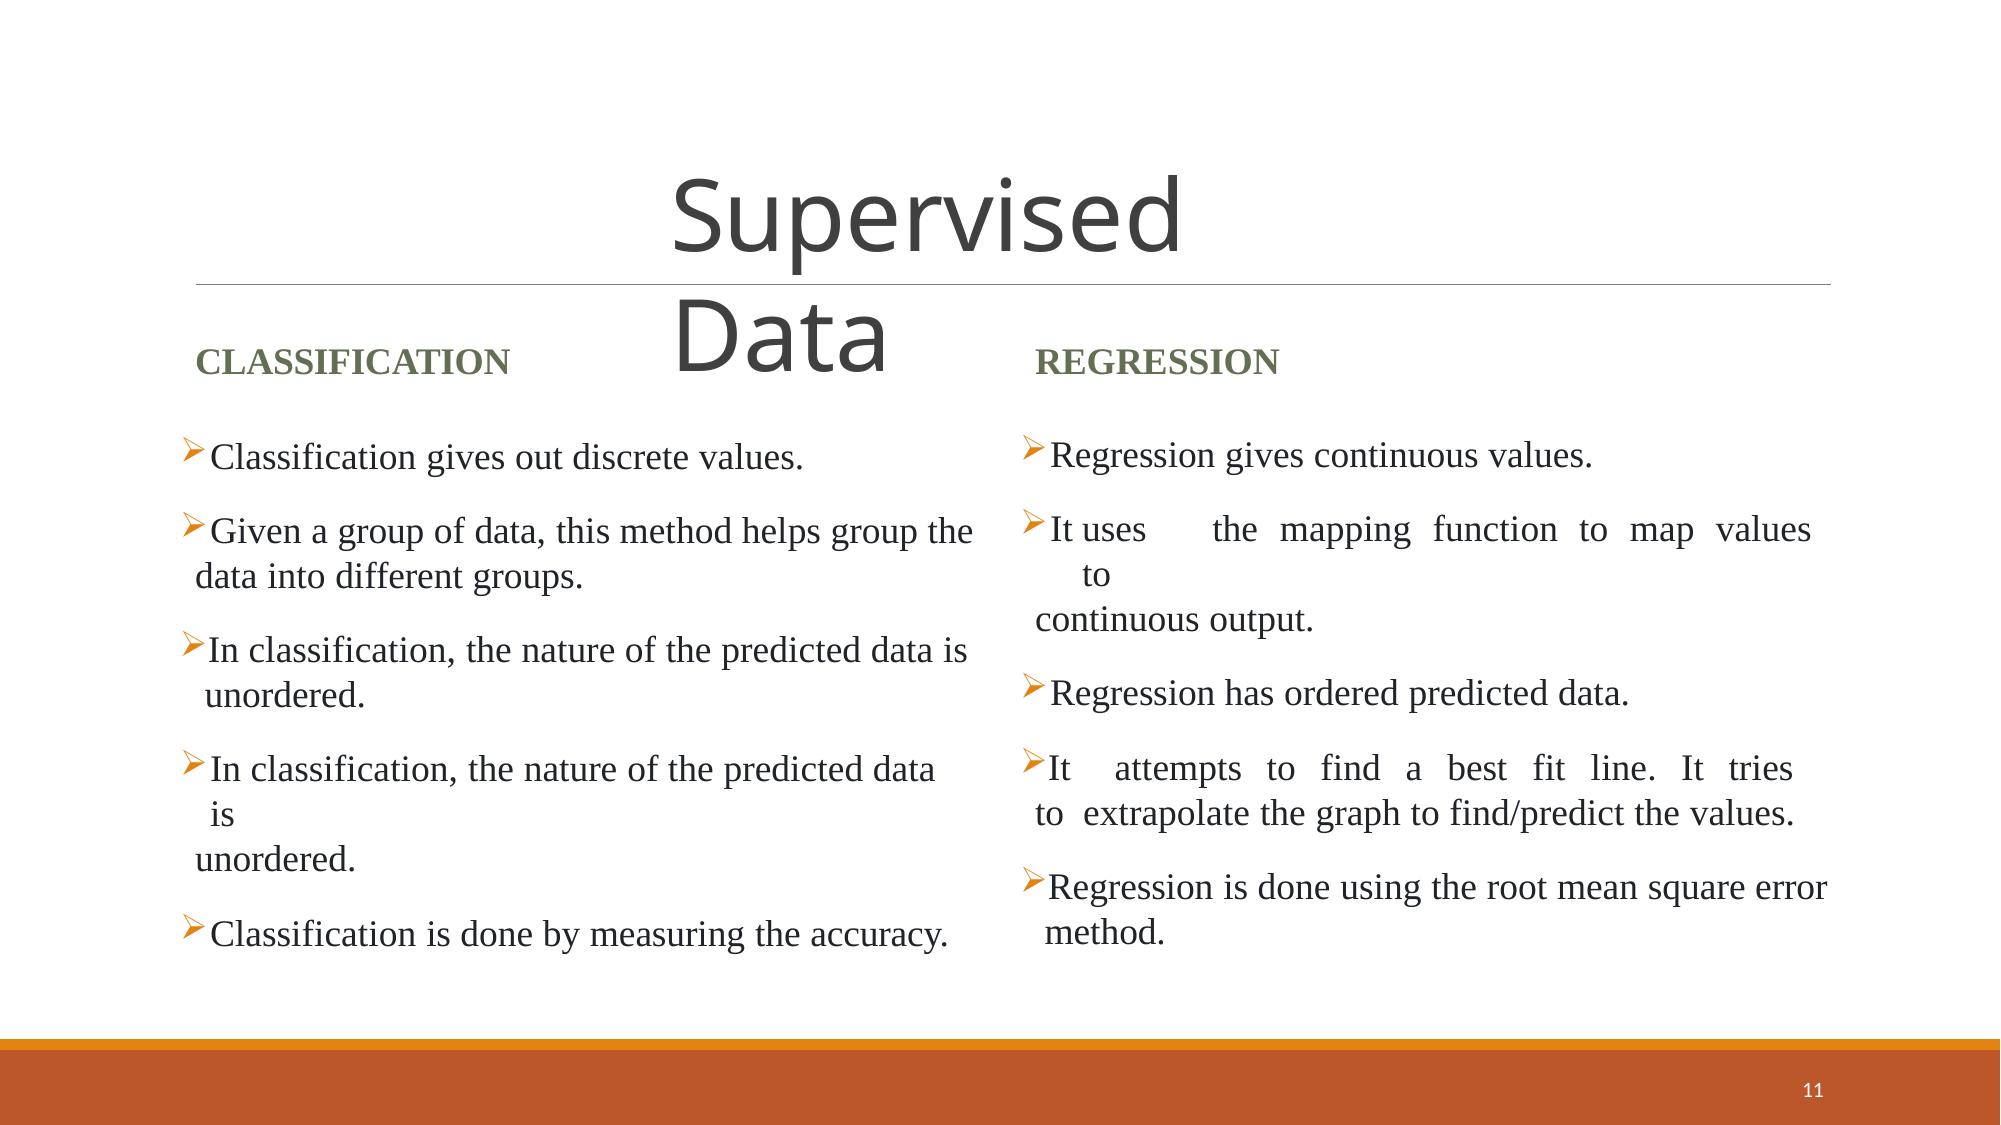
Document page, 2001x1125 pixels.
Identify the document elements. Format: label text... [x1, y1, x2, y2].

text_box REGRESSION [1032, 335, 1283, 383]
title Supervised Data [668, 149, 1296, 392]
list CLASSIFICATION Classification gives out discrete values. Given a group of data, this method helps group the data into different groups. In classification, the nature of the predicted data is unordered. In classification, the nature of the predicted data is unordered. Classification is done by measuring the accuracy. [177, 335, 975, 975]
slide_number 11 [1795, 1078, 1831, 1125]
text_box Regression gives continuous values. It uses the mapping function to map values to continuous output. Regression has ordered predicted data. It attempts to find a best fit line. It tries to extrapolate the graph to find/predict the values. Regression is done using the root mean square error method. [1018, 427, 1833, 952]
